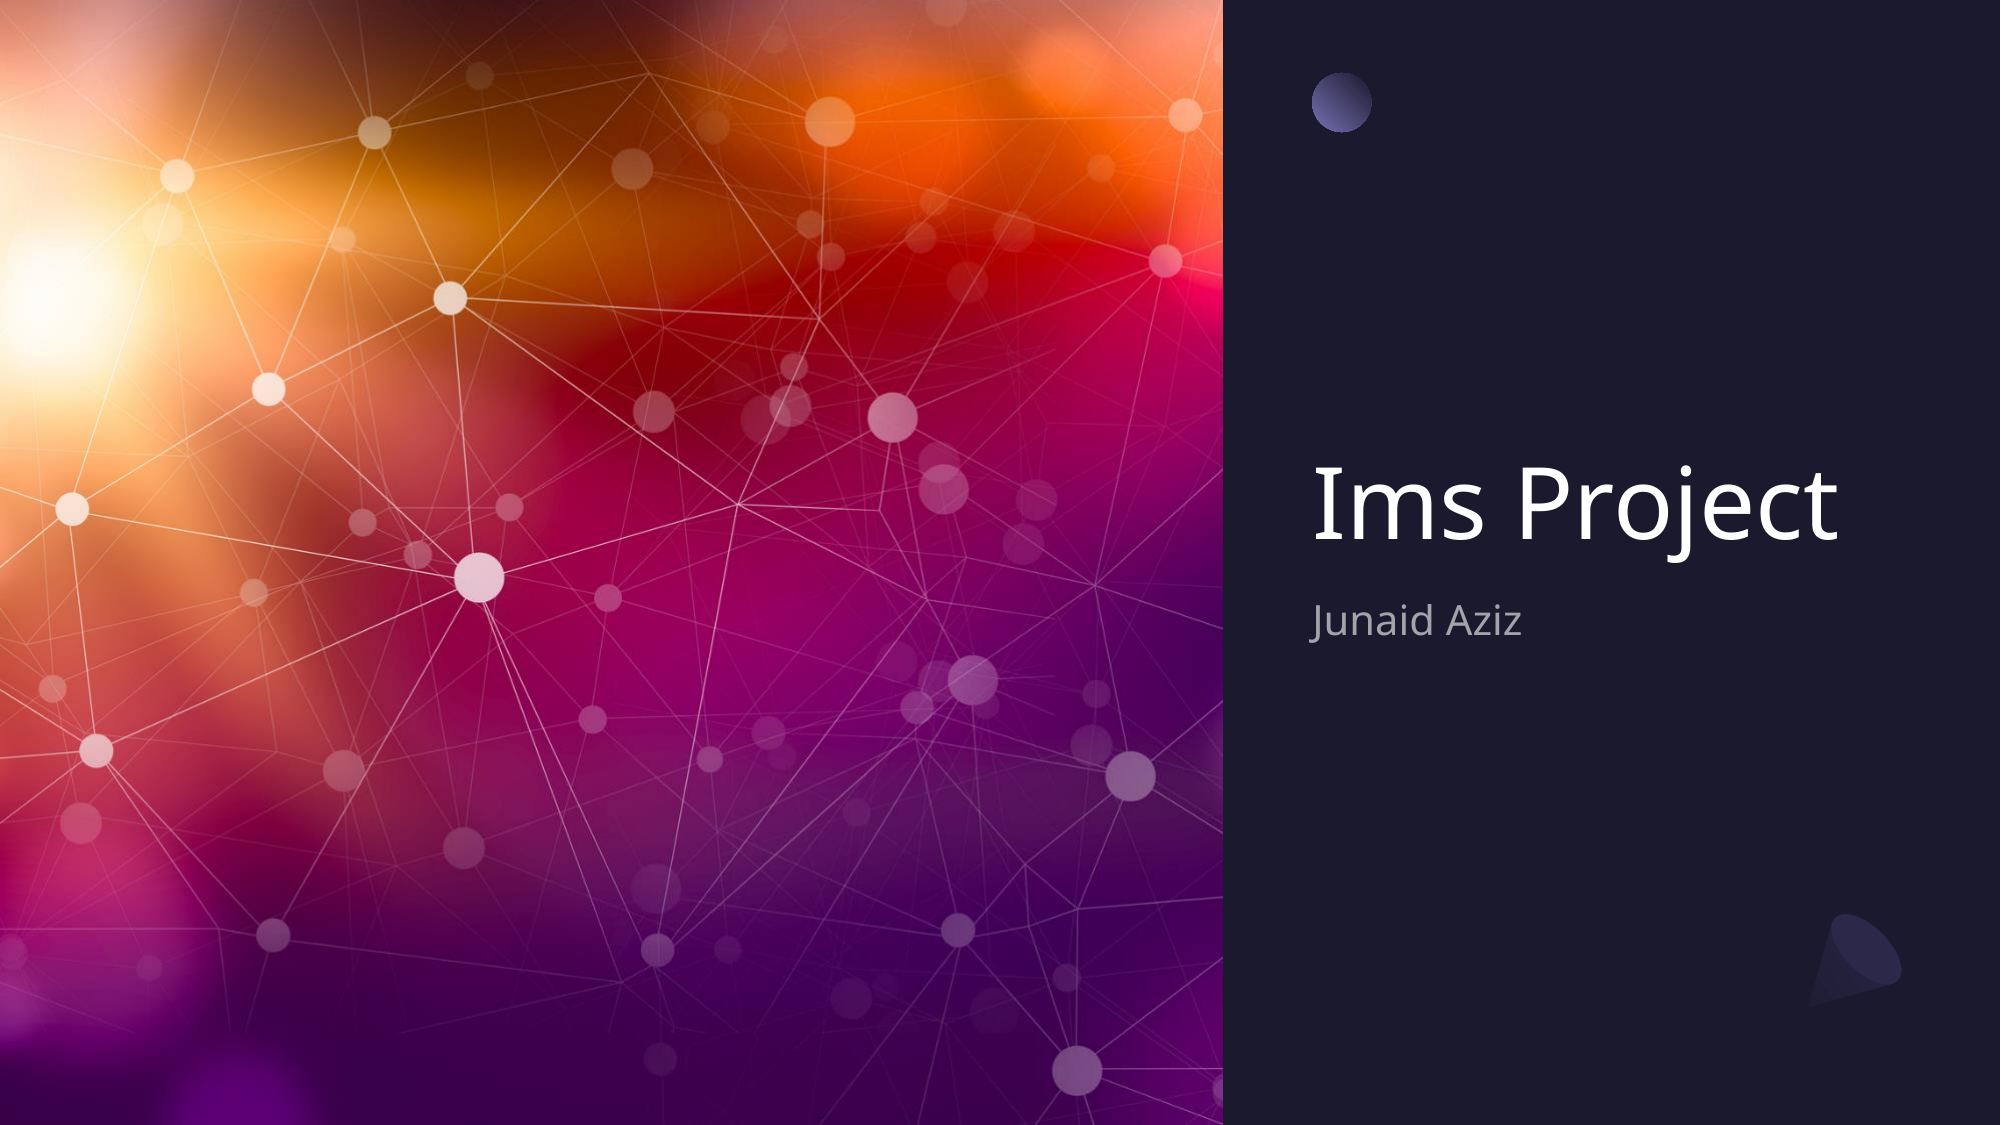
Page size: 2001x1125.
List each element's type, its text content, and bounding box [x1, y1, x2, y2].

picture [0, 0, 1223, 1125]
title Ims Project [1312, 172, 1898, 564]
list Junaid Aziz [1312, 585, 1898, 870]
